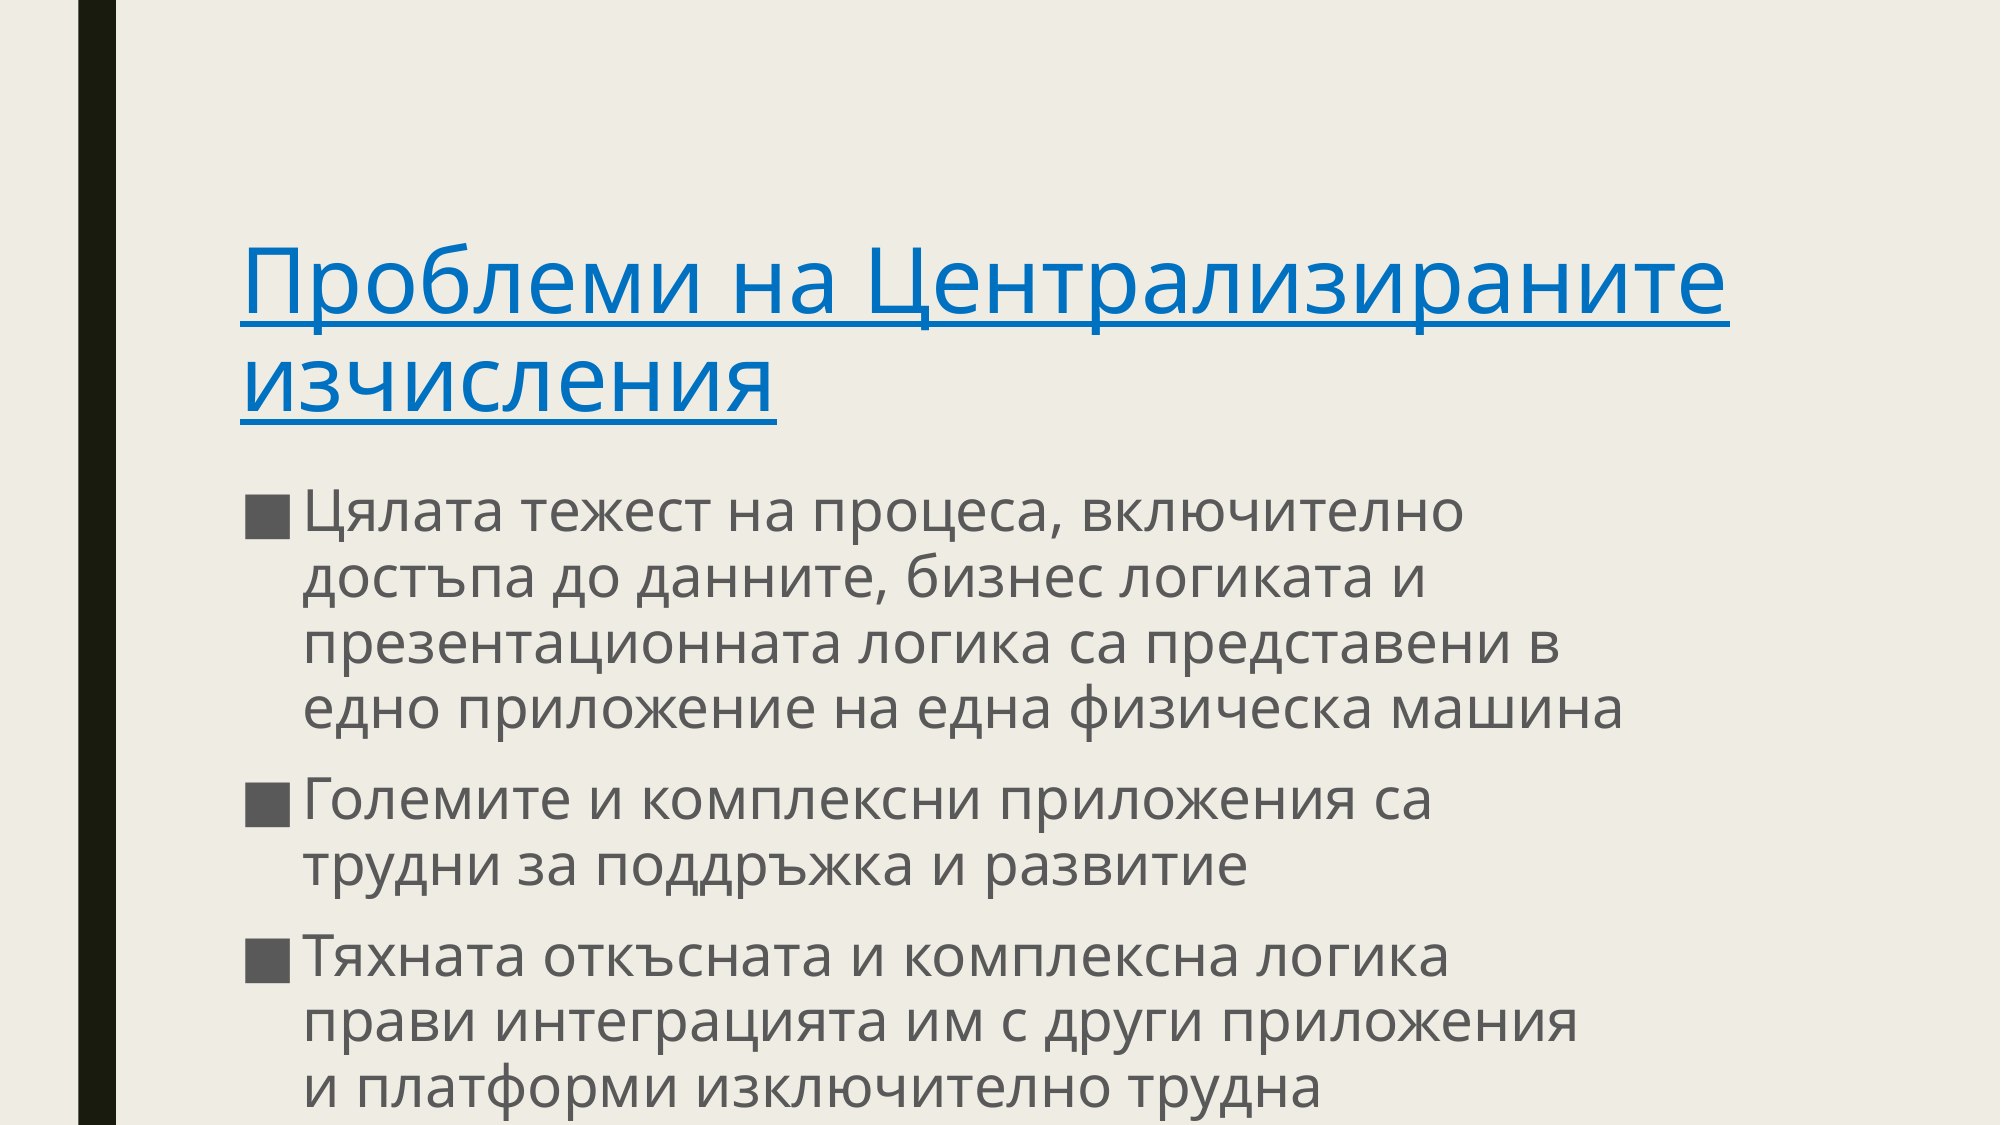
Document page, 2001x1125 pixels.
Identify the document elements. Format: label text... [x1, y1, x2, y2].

title Проблеми на Централизираните изчисления [225, 227, 1860, 472]
list Цялата тежест на процеса, включително достъпа до данните, бизнес логиката и презентационната логика са представени в едно приложение на една физическа машина Големите и комплексни приложения са трудни за поддръжка и развитие Тяхната откъсната и комплексна логика прави интеграцията им с други приложения и платформи изключително трудна [225, 471, 1647, 1125]
text_box [1012, 801, 1278, 1071]
